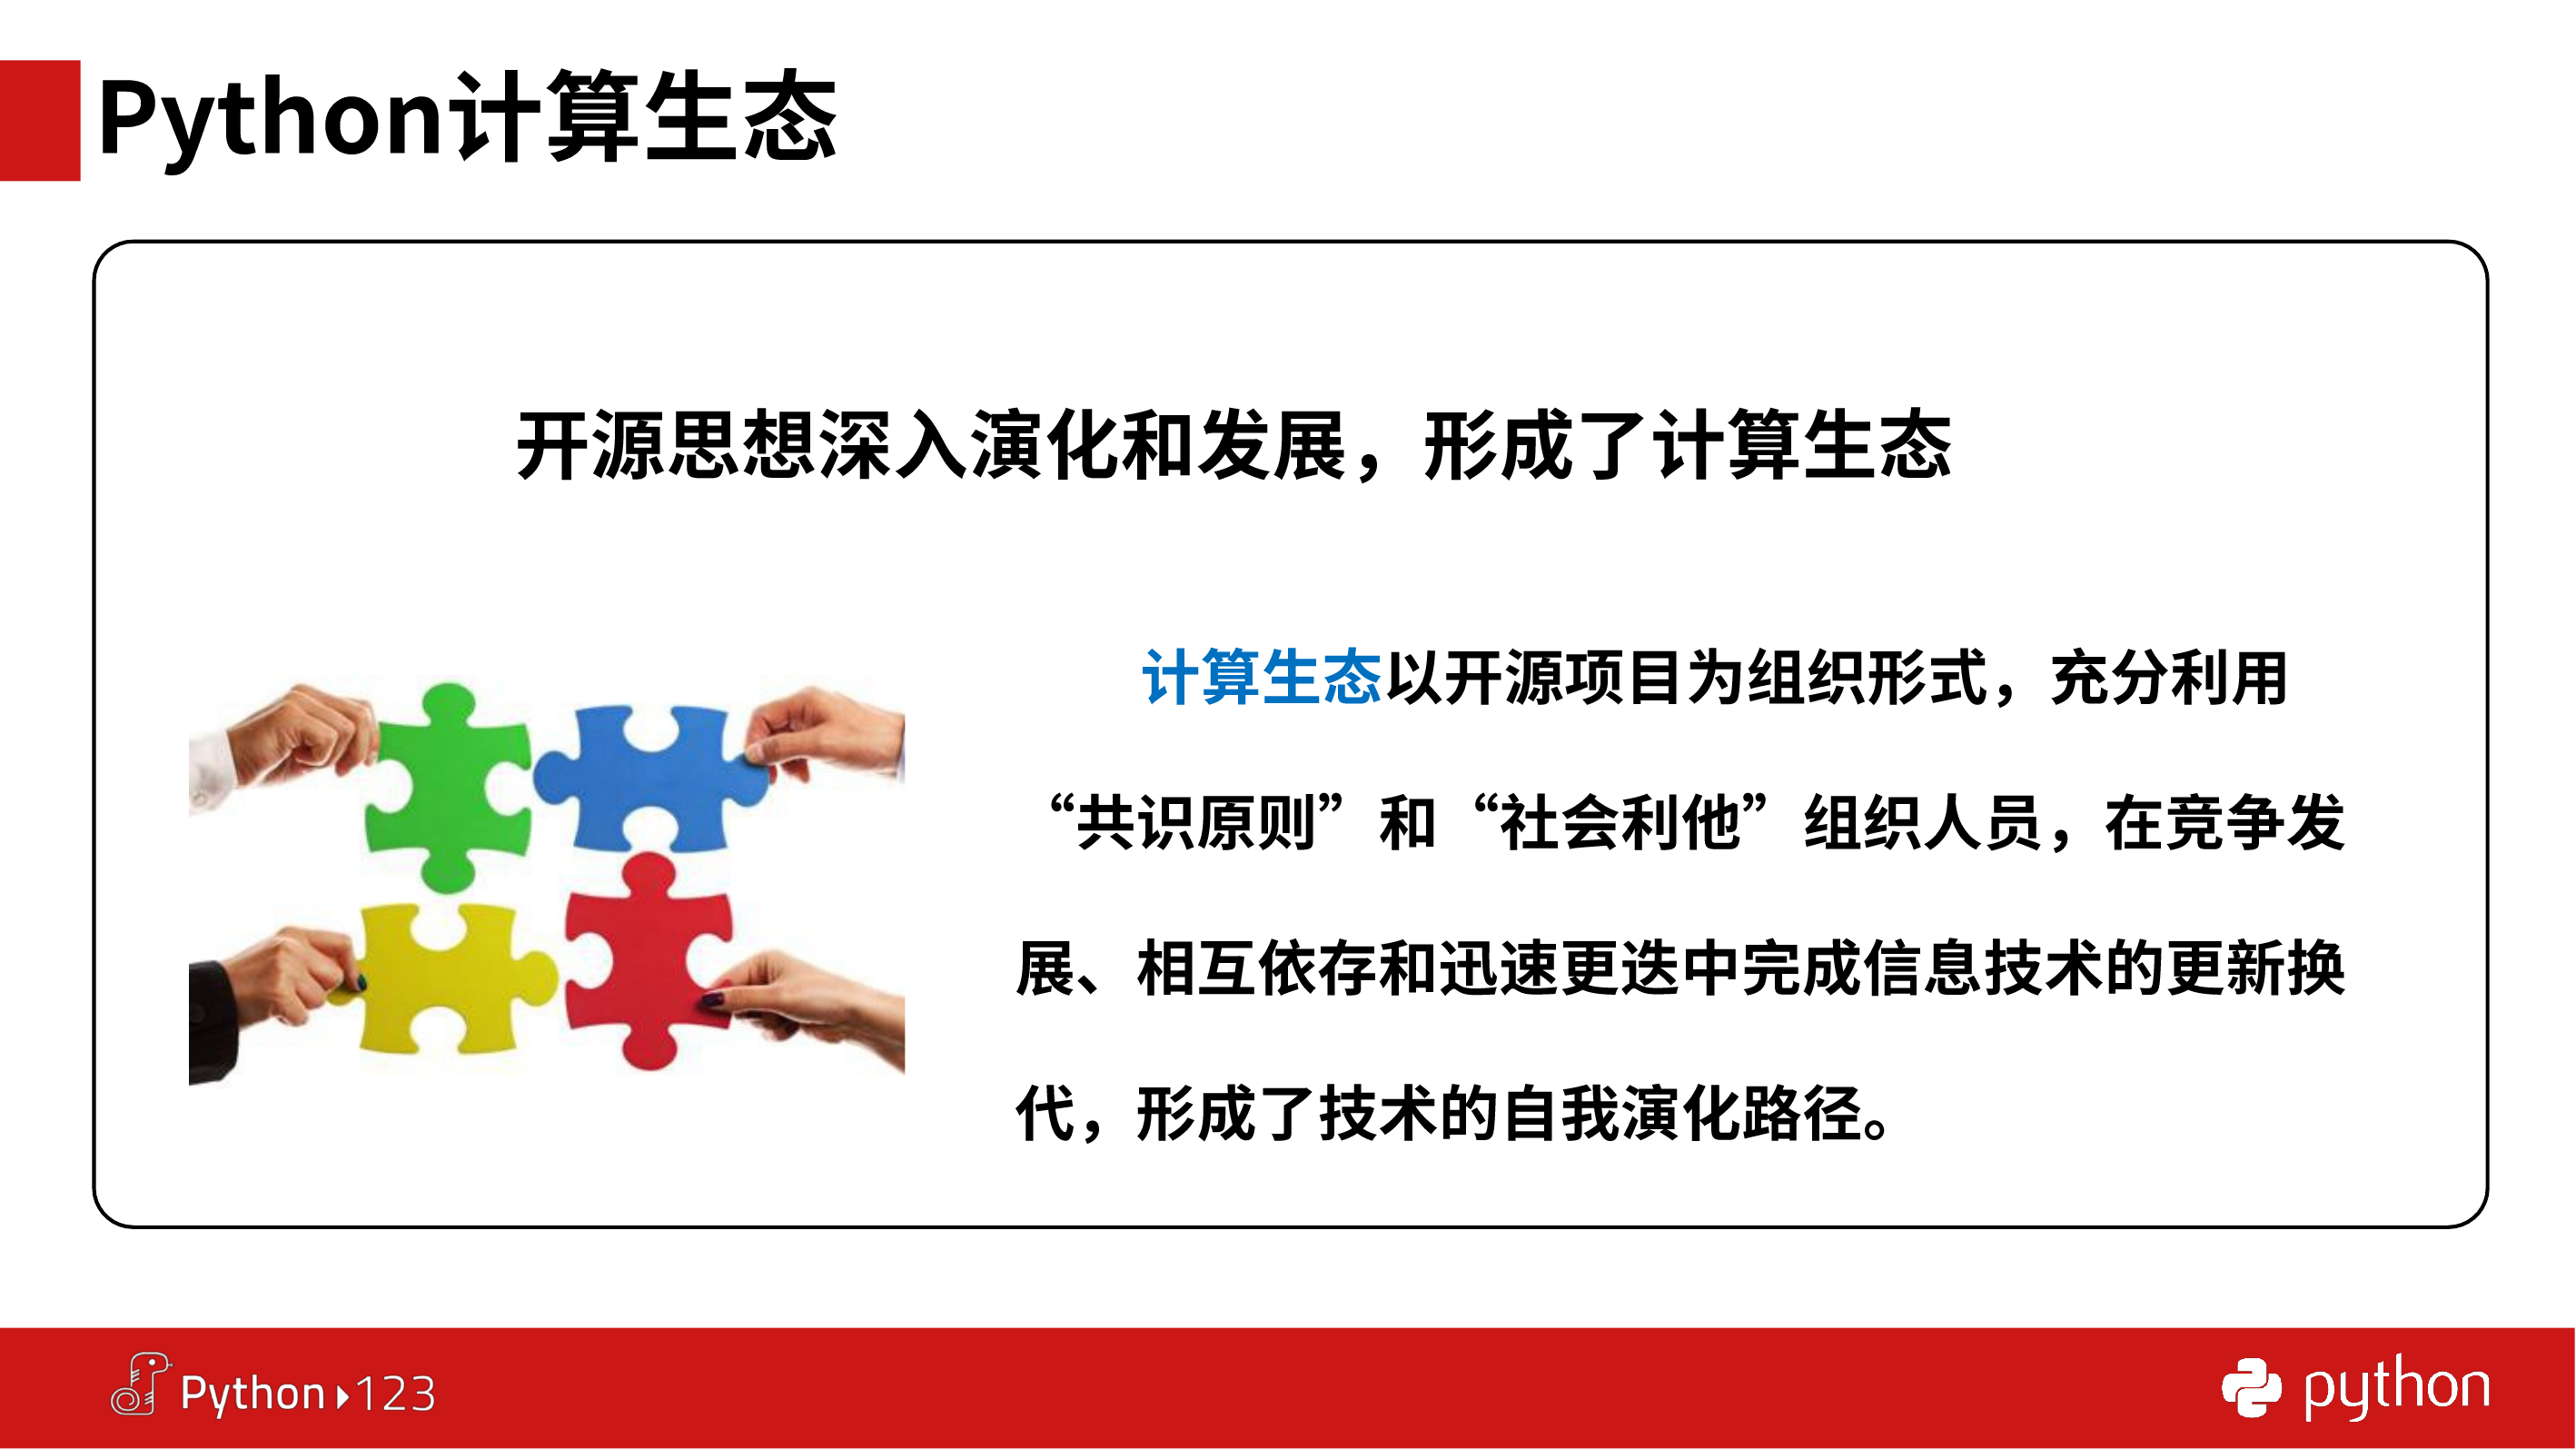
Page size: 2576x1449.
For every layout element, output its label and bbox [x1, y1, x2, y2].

text_box [1015, 1067, 1984, 1155]
text_box [94, 41, 445, 184]
text_box [1140, 630, 1382, 720]
text_box [590, 386, 2029, 497]
text_box [1922, 776, 2104, 864]
picture [2300, 1347, 2494, 1422]
text_box [1015, 776, 1922, 864]
text_box [514, 386, 590, 497]
text_box [94, 241, 2488, 1227]
text_box [1015, 921, 2407, 1009]
picture [100, 1328, 449, 1426]
text_box [0, 60, 81, 182]
text_box [445, 41, 937, 184]
text_box [2104, 776, 2407, 864]
picture [2219, 1354, 2287, 1422]
text_box [189, 675, 906, 1089]
text_box [1382, 630, 2352, 720]
